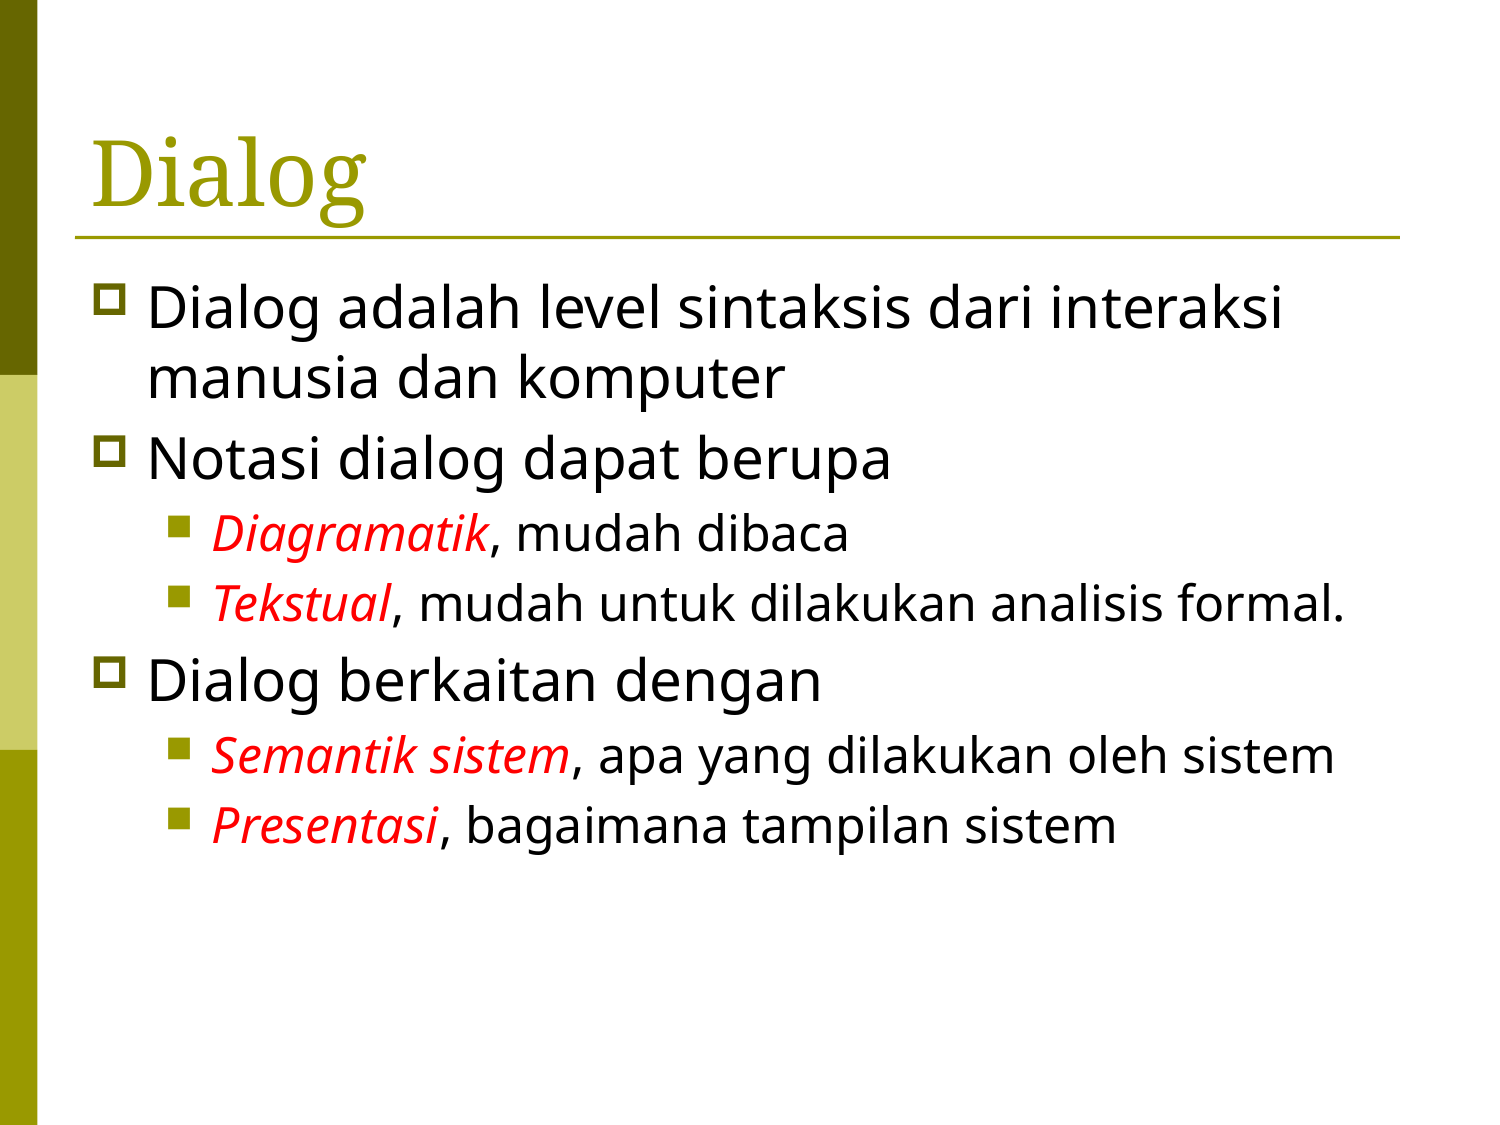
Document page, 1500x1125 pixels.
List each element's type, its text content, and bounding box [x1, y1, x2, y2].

list Dialog adalah level sintaksis dari interaksi manusia dan komputer Notasi dialog dapat berupa Diagramatik, mudah dibaca Tekstual, mudah untuk dilakukan analisis formal. Dialog berkaitan dengan Semantik sistem, apa yang dilakukan oleh sistem Presentasi, bagaimana tampilan sistem [75, 262, 1425, 1088]
title Dialog [75, 45, 1425, 233]
